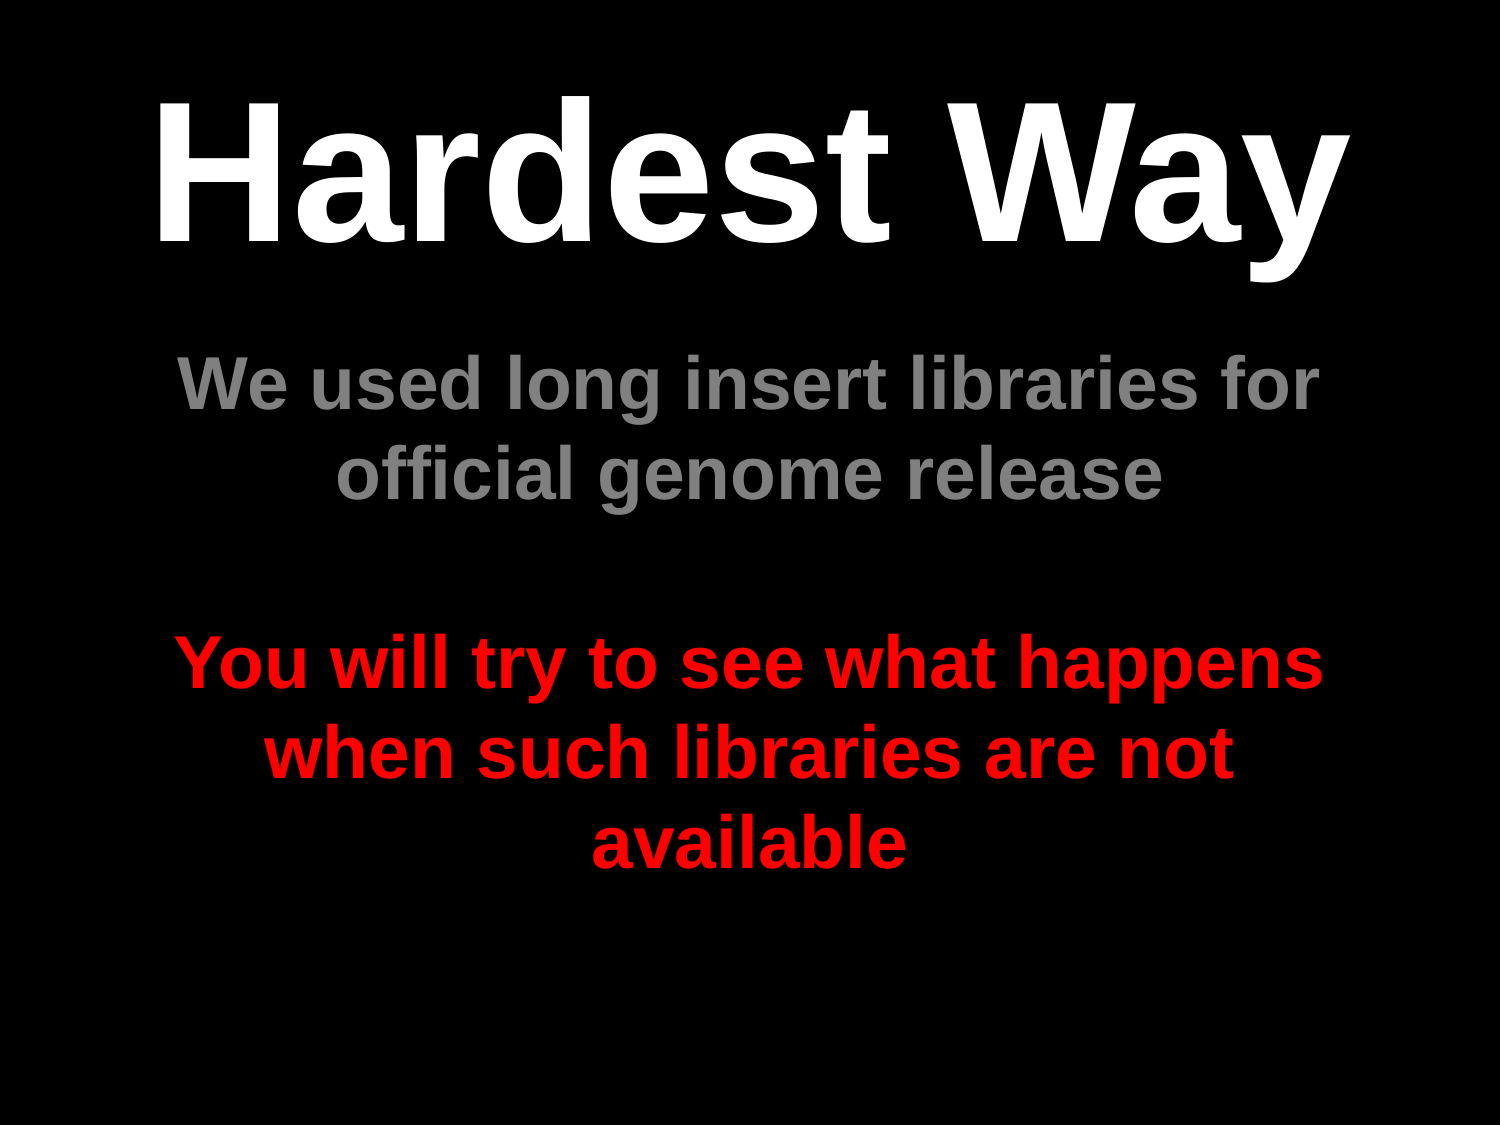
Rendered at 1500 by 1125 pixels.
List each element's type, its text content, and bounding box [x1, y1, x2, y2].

text_box You will try to see what happens when such libraries are not available [121, 606, 1378, 892]
text_box We used long insert libraries for official genome release [121, 327, 1378, 522]
text_box Hardest Way [107, 33, 1393, 289]
